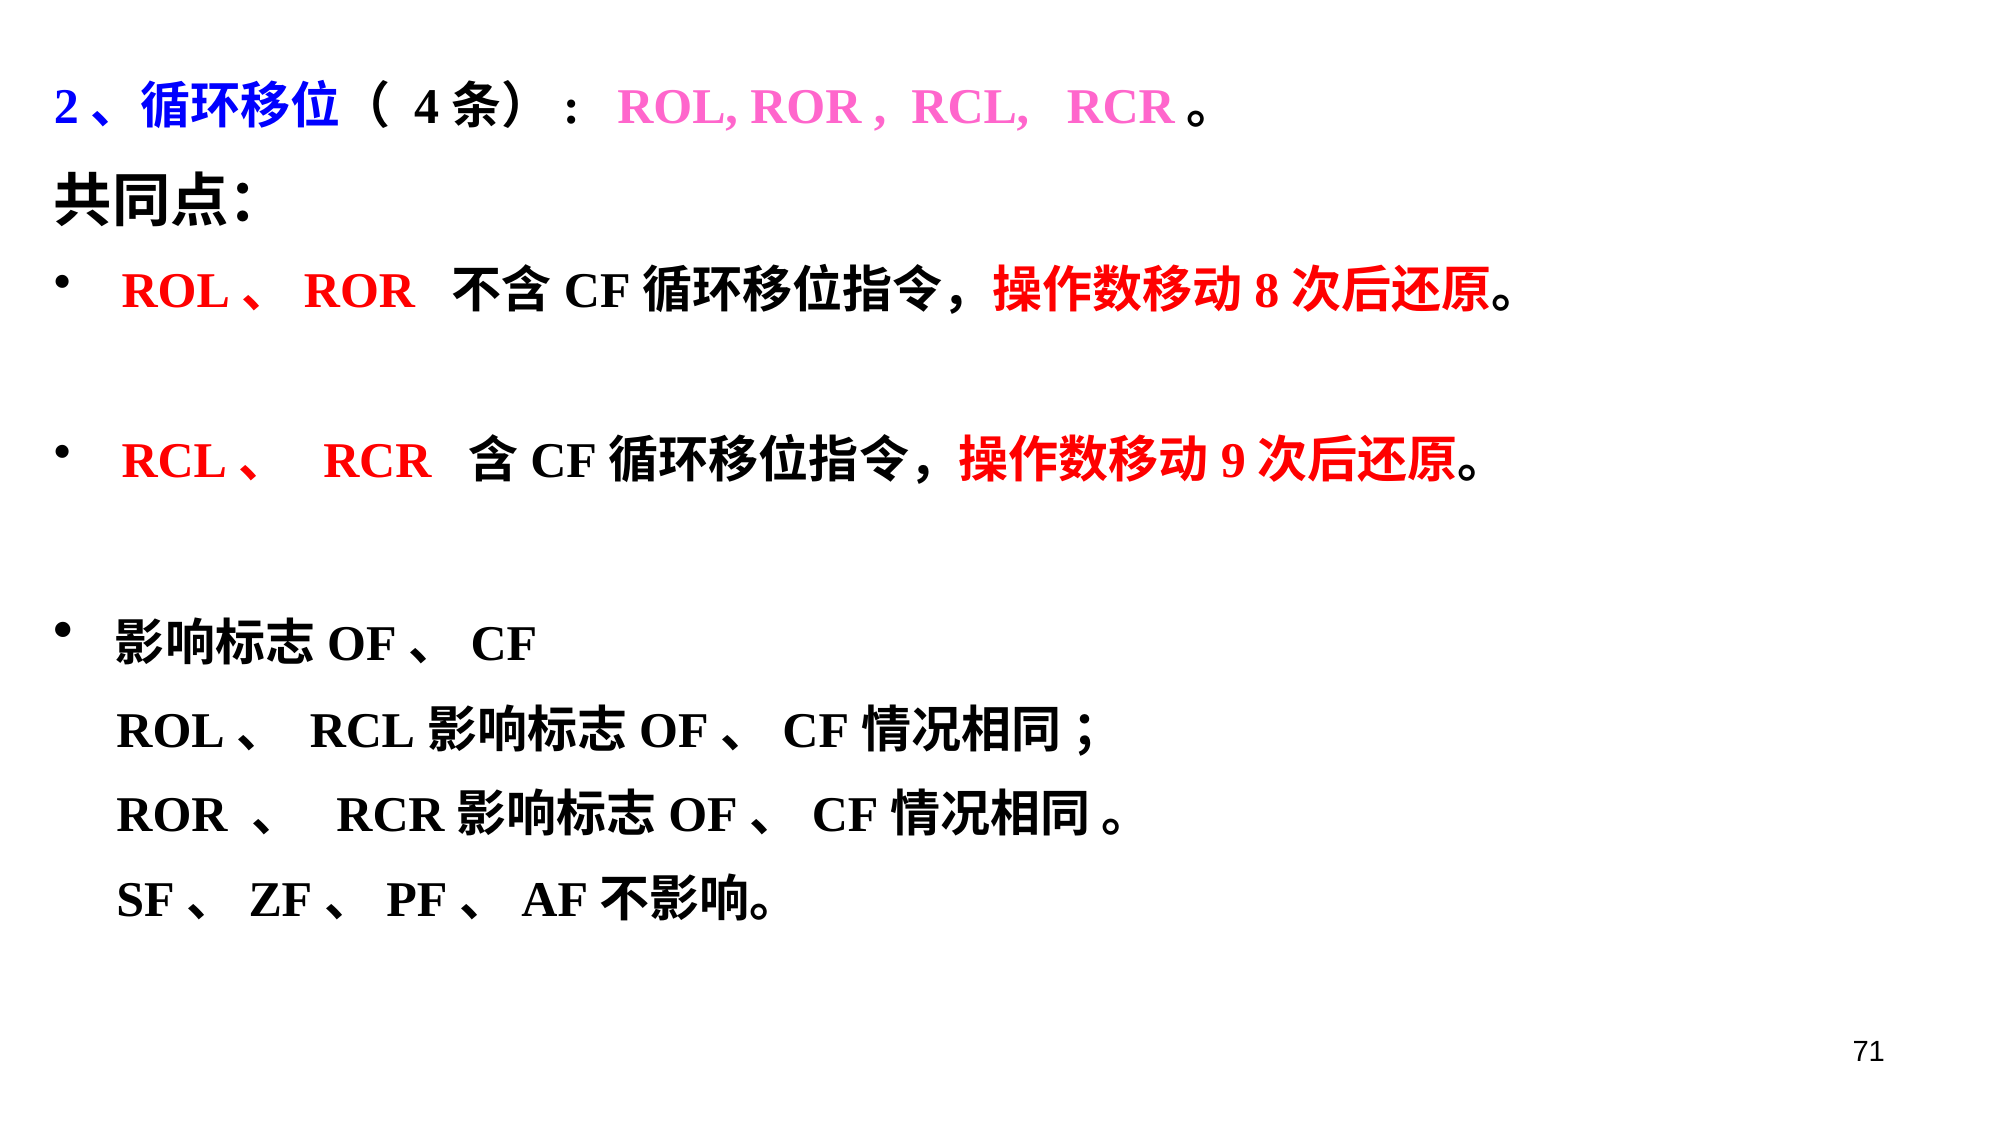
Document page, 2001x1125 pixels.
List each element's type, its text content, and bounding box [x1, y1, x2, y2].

slide_number 71 [1433, 1024, 1901, 1103]
text_box 2、循环移位（ 4条）: ROL, ROR , RCL, RCR。 共同点： ROL、ROR 不含CF循环移位指令，操作数移动8次后还原。 RCL、 RCR 含CF循环移位指令，操作数移动9次后还原。 影响标志OF、CF ROL、 RCL影响标志OF、CF情况相同 ； ROR 、 RCR影响标志OF、CF情况相同 。 SF、ZF、PF、AF不影响。 [39, 66, 1973, 999]
